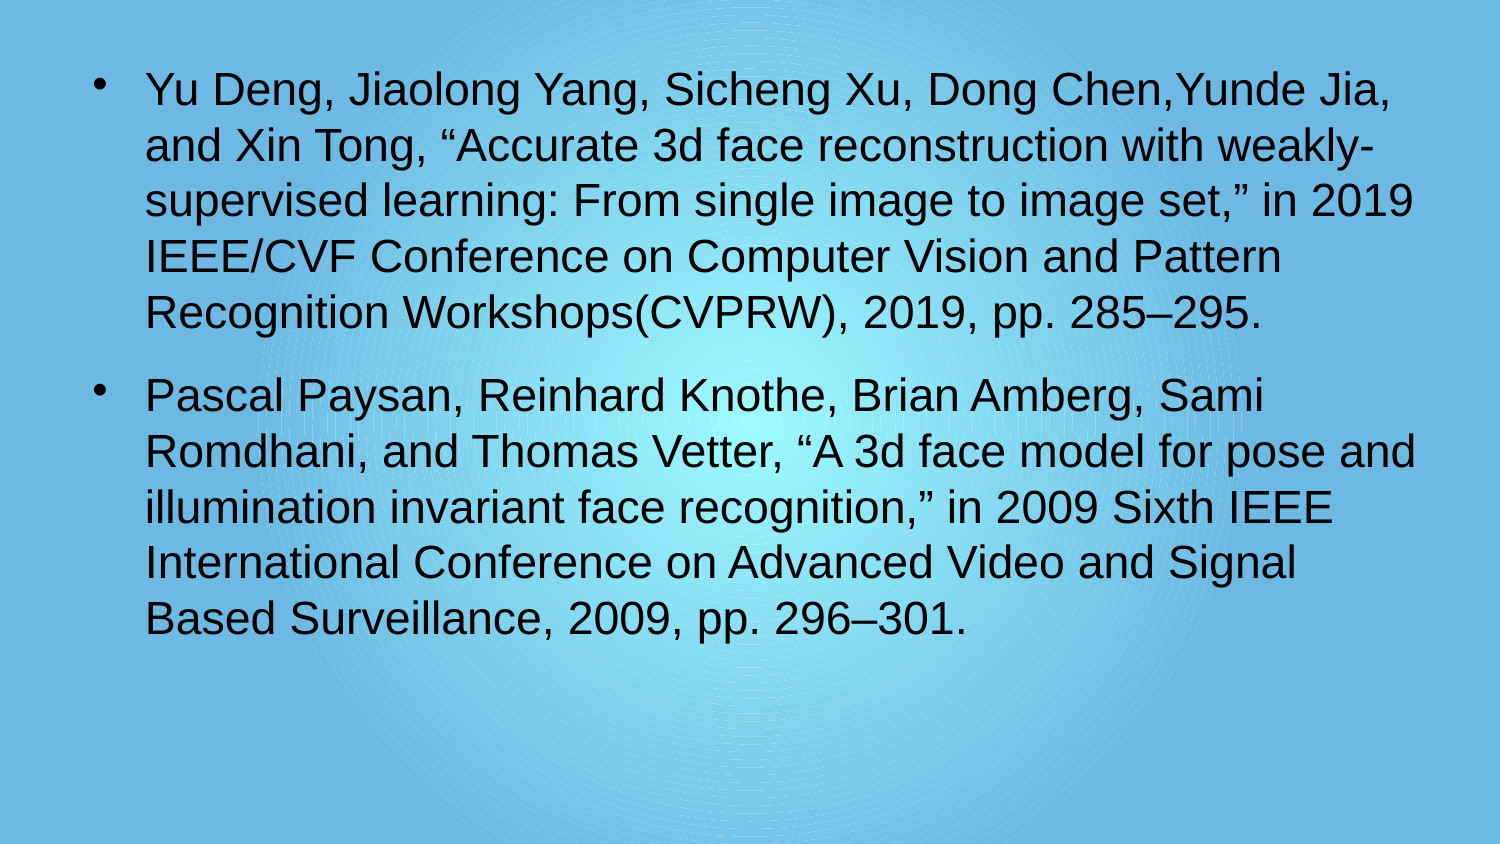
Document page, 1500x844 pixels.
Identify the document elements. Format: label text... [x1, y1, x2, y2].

text_box Yu Deng, Jiaolong Yang, Sicheng Xu, Dong Chen,Yunde Jia, and Xin Tong, “Accurate 3d face reconstruction with weakly-supervised learning: From single image to image set,” in 2019 IEEE/CVF Conference on Computer Vision and Pattern Recognition Workshops(CVPRW), 2019, pp. 285–295. Pascal Paysan, Reinhard Knothe, Brian Amberg, Sami Romdhani, and Thomas Vetter, “A 3d face model for pose and illumination invariant face recognition,” in 2009 Sixth IEEE International Conference on Advanced Video and Signal Based Surveillance, 2009, pp. 296–301. [74, 58, 1425, 687]
